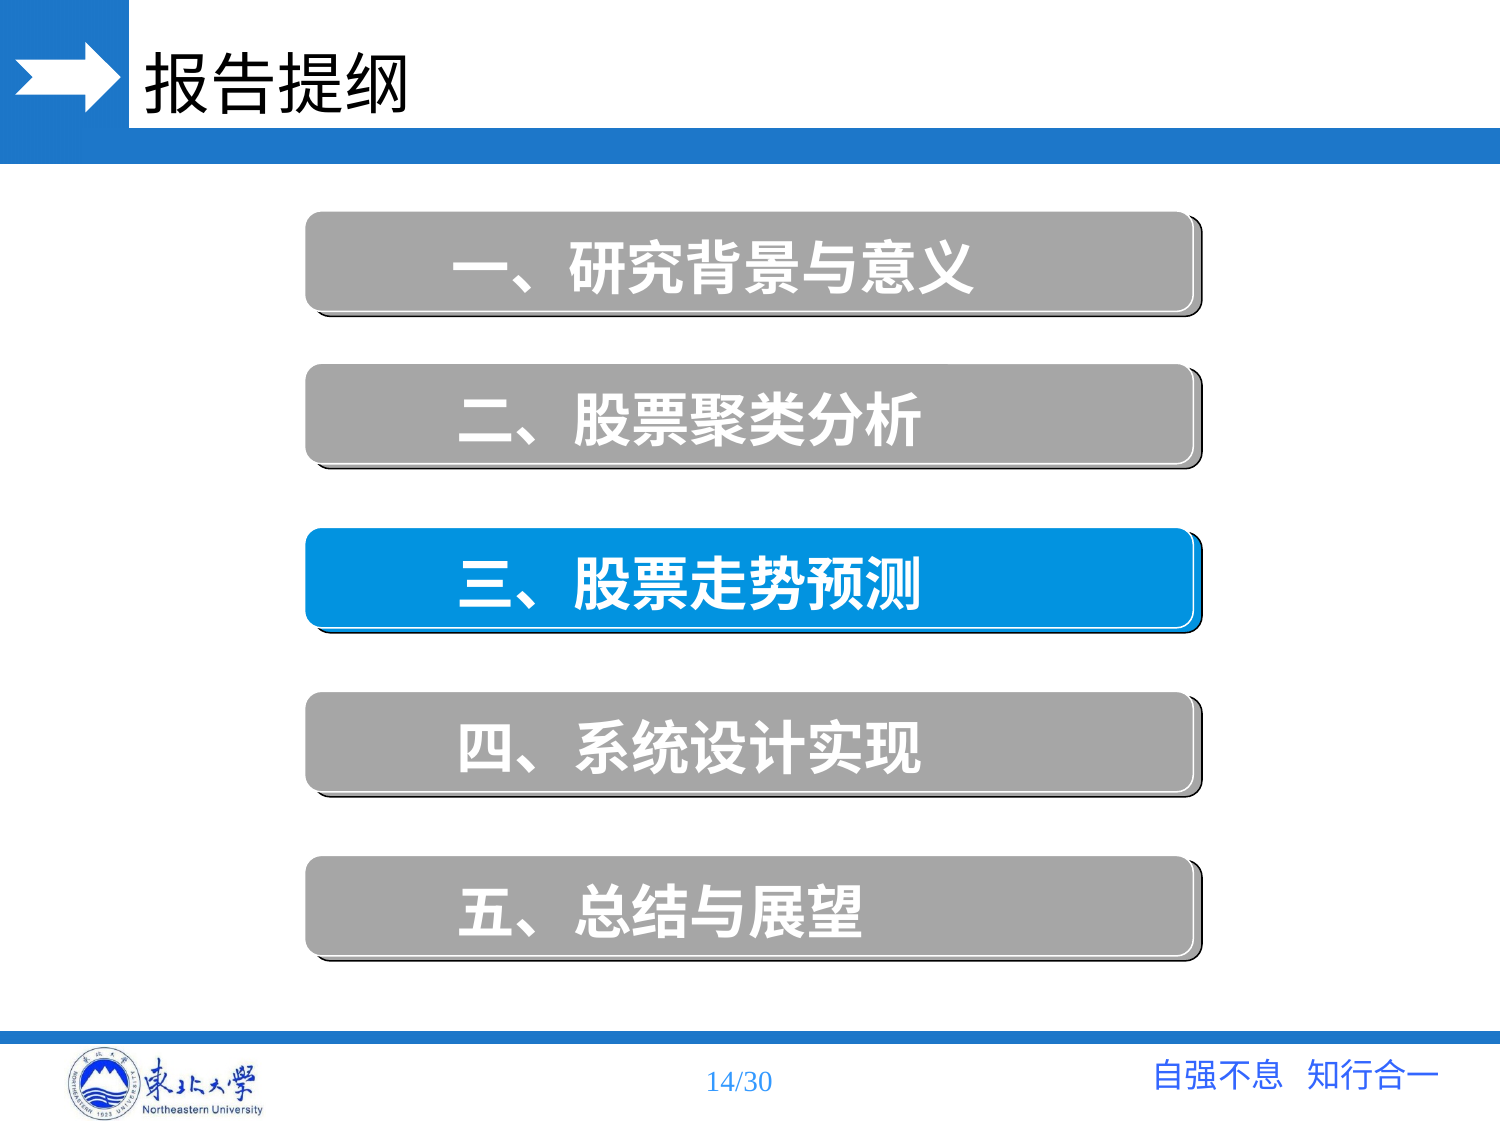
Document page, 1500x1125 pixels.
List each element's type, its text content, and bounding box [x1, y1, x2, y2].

text_box 14/30 [690, 1055, 797, 1105]
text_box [304, 691, 1203, 798]
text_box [304, 527, 1203, 633]
picture [64, 1046, 266, 1121]
picture [0, 1031, 1500, 1044]
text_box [304, 362, 1203, 469]
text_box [304, 855, 1203, 962]
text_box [304, 210, 1203, 317]
title 报告提纲 [128, 35, 1432, 129]
picture [0, 0, 1500, 164]
